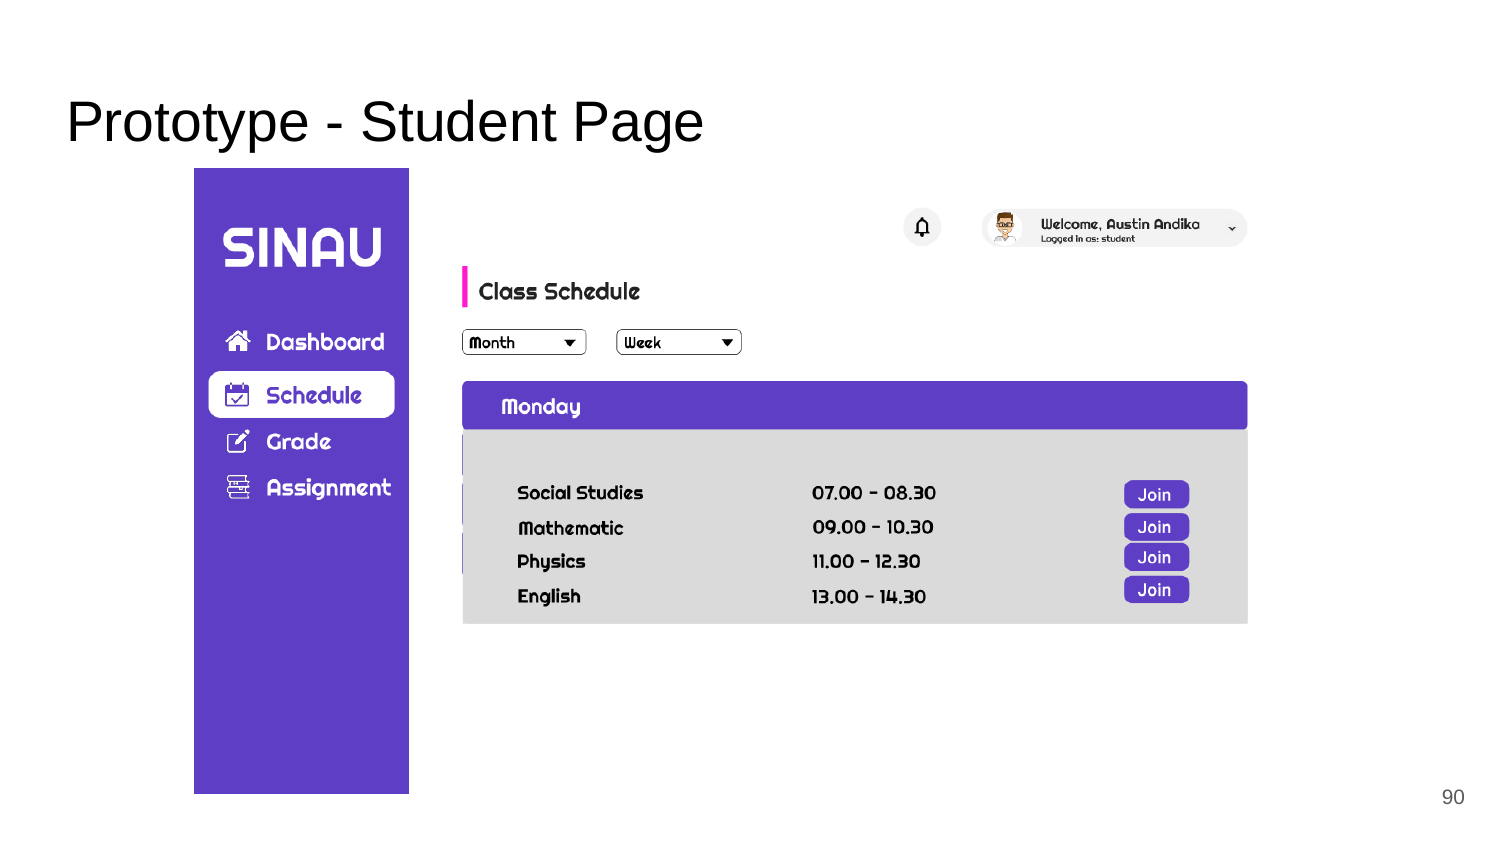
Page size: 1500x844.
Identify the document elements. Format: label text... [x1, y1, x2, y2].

slide_number ‹#› [1389, 764, 1480, 830]
picture [194, 168, 1306, 794]
title Prototype - Student Page [51, 74, 1449, 169]
